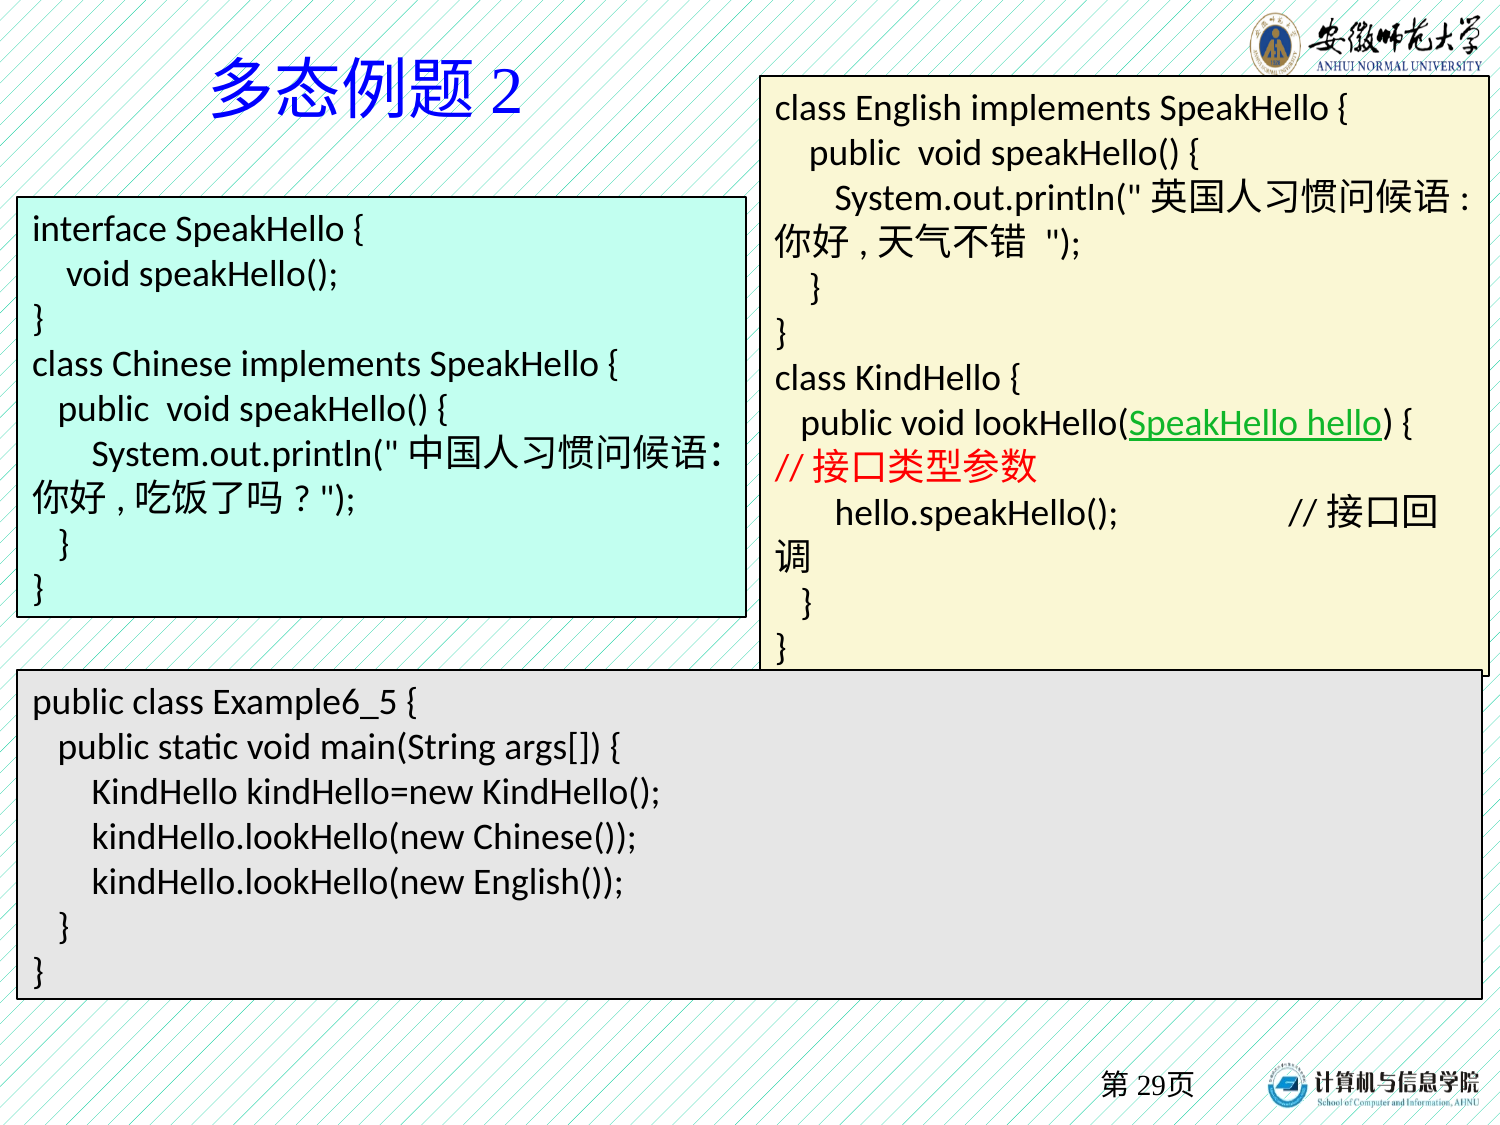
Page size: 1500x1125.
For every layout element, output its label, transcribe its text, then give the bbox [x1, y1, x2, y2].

slide_number 第页 [915, 1058, 1211, 1114]
text_box public class Example6_5 { public static void main(String args[]) { KindHello kindHello=new KindHello(); kindHello.lookHello(new Chinese()); kindHello.lookHello(new English()); } } [17, 669, 1483, 1000]
title 多态例题2 [53, 30, 680, 144]
picture [1245, 1057, 1500, 1120]
picture [1237, 2, 1500, 114]
text_box interface SpeakHello { void speakHello(); } class Chinese implements SpeakHello { public void speakHello() { System.out.println("中国人习惯问候语：你好,吃饭了吗? "); } } [17, 196, 746, 617]
text_box class English implements SpeakHello { public void speakHello() { System.out.println("英国人习惯问候语:你好,天气不错 "); } } class KindHello { public void lookHello(SpeakHello hello) { //接口类型参数 hello.speakHello(); //接口回调 } } [760, 75, 1489, 676]
